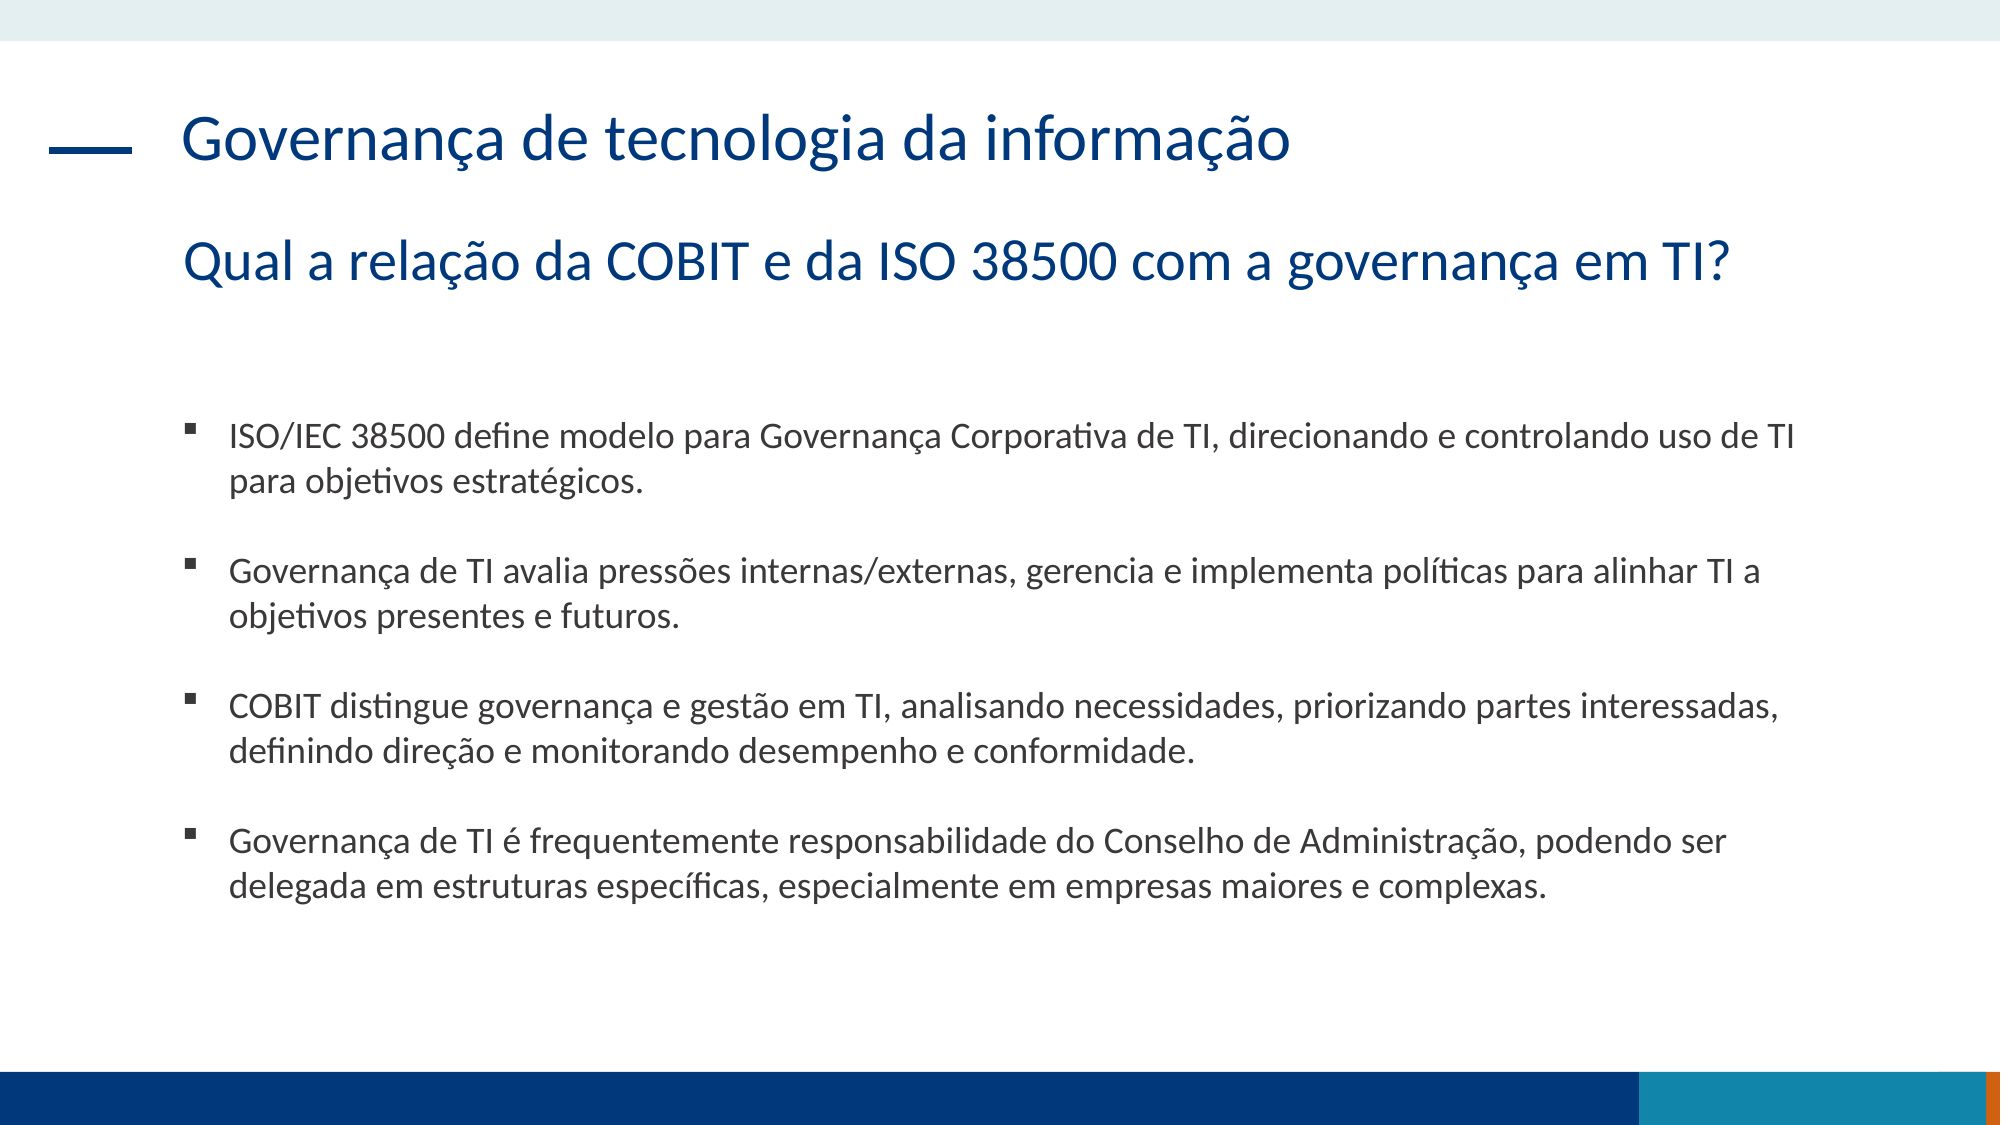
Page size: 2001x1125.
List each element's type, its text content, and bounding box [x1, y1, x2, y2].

text_box Qual a relação da COBIT e da ISO 38500 com a governança em TI? [168, 222, 1833, 312]
text_box ISO/IEC 38500 define modelo para Governança Corporativa de TI, direcionando e controlando uso de TI para objetivos estratégicos. Governança de TI avalia pressões internas/externas, gerencia e implementa políticas para alinhar TI a objetivos presentes e futuros. COBIT distingue governança e gestão em TI, analisando necessidades, priorizando partes interessadas, definindo direção e monitorando desempenho e conformidade. Governança de TI é frequentemente responsabilidade do Conselho de Administração, podendo ser delegada em estruturas específicas, especialmente em empresas maiores e complexas. [167, 403, 1833, 914]
list Governança de tecnologia da informação [167, 95, 1833, 237]
